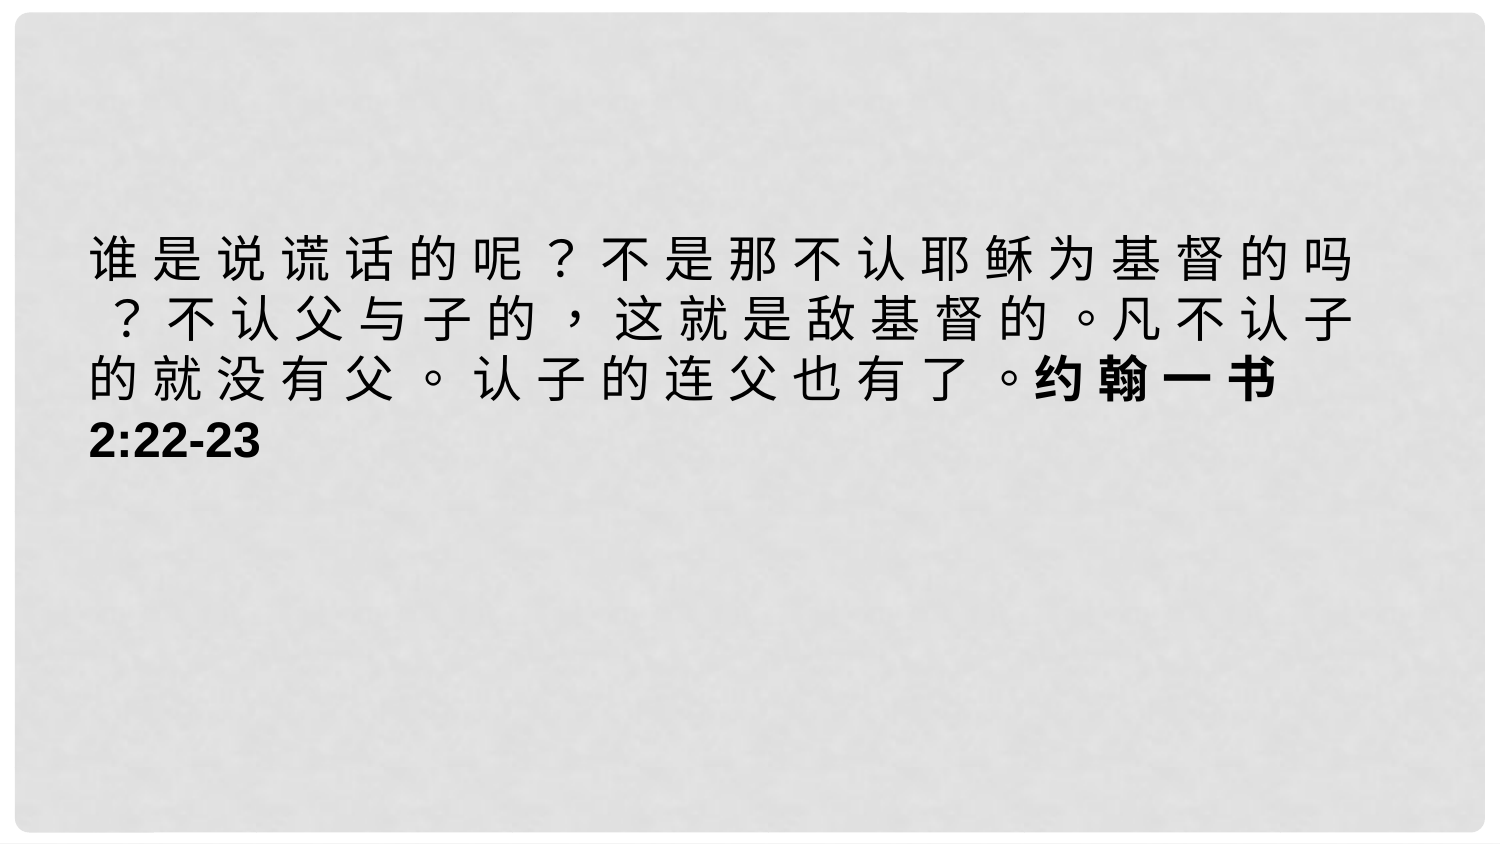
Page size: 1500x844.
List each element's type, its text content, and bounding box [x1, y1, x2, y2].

text_box 谁 是 说 谎 话 的 呢 ？ 不 是 那 不 认 耶 稣 为 基 督 的 吗 ？ 不 认 父 与 子 的 ， 这 就 是 敌 基 督 的 。凡 不 认 子 的 就 没 有 父 。 认 子 的 连 父 也 有 了 。约 翰 一 书 2:22-23 [73, 219, 1423, 475]
